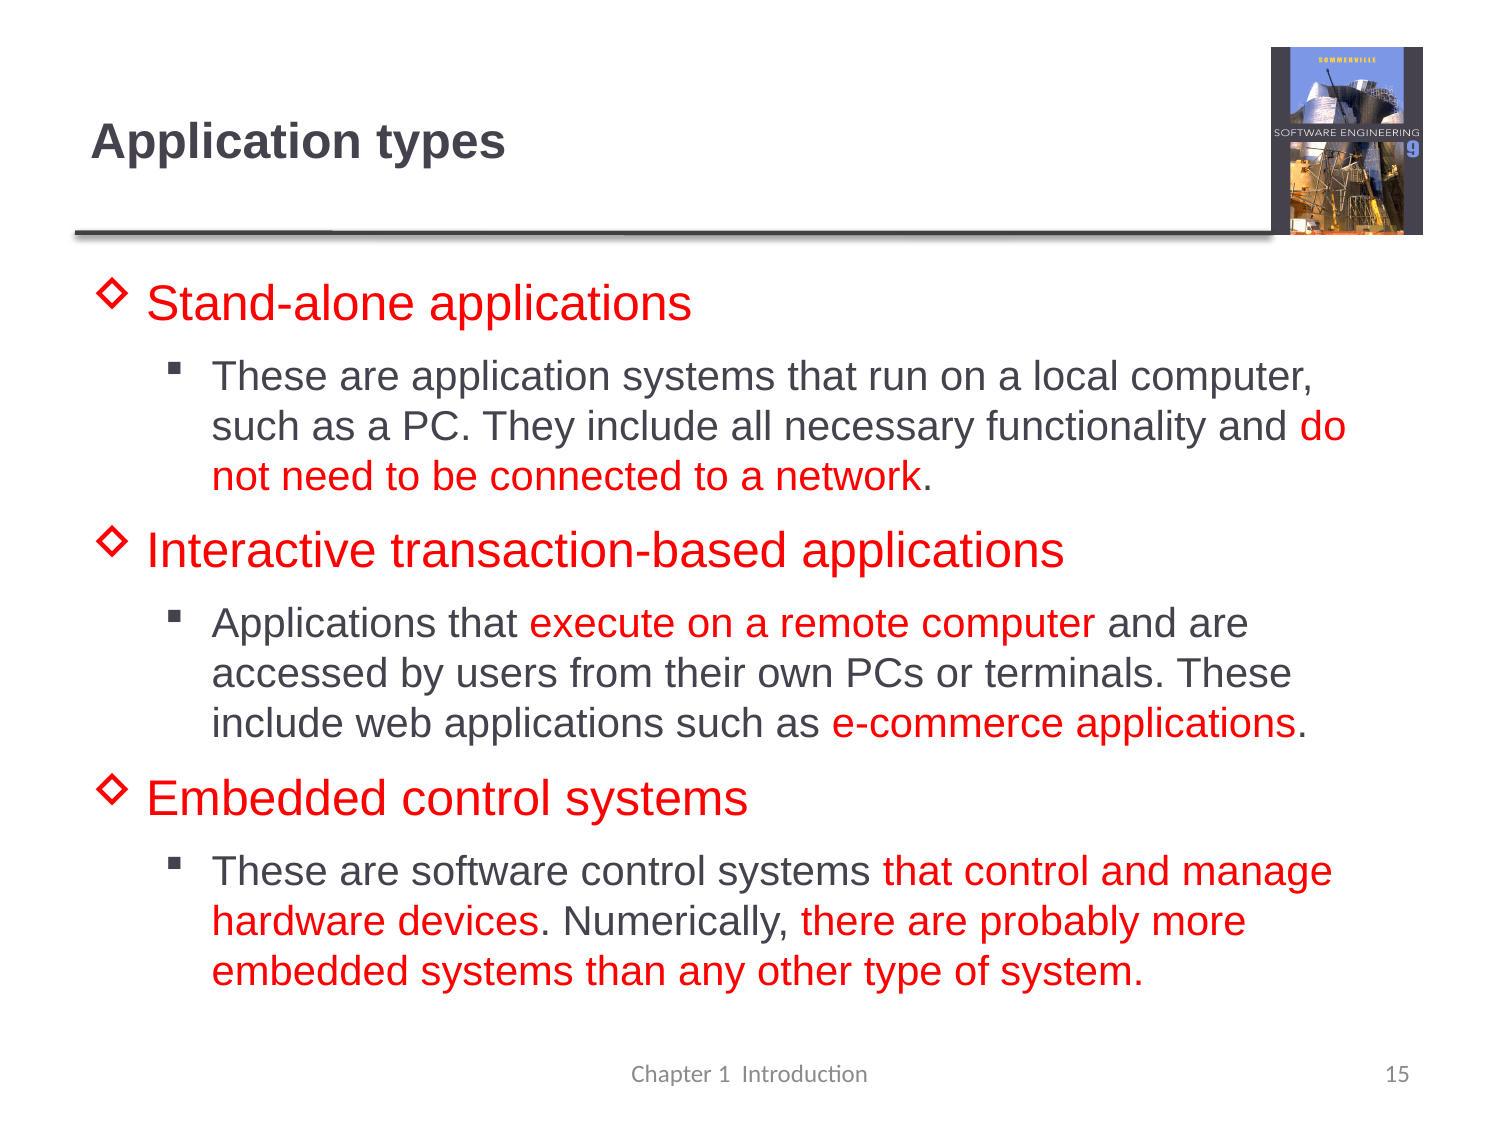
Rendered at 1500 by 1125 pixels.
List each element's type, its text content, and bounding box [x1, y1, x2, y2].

footer Chapter 1 Introduction [512, 1042, 988, 1103]
slide_number 15 [1074, 1042, 1425, 1103]
picture [1272, 47, 1423, 235]
list Stand-alone applications These are application systems that run on a local computer, such as a PC. They include all necessary functionality and do not need to be connected to a network. Interactive transaction-based applications Applications that execute on a remote computer and are accessed by users from their own PCs or terminals. These include web applications such as e-commerce applications. Embedded control systems These are software control systems that control and manage hardware devices. Numerically, there are probably more embedded systems than any other type of system. [75, 262, 1425, 1005]
title Application types [74, 44, 1272, 233]
